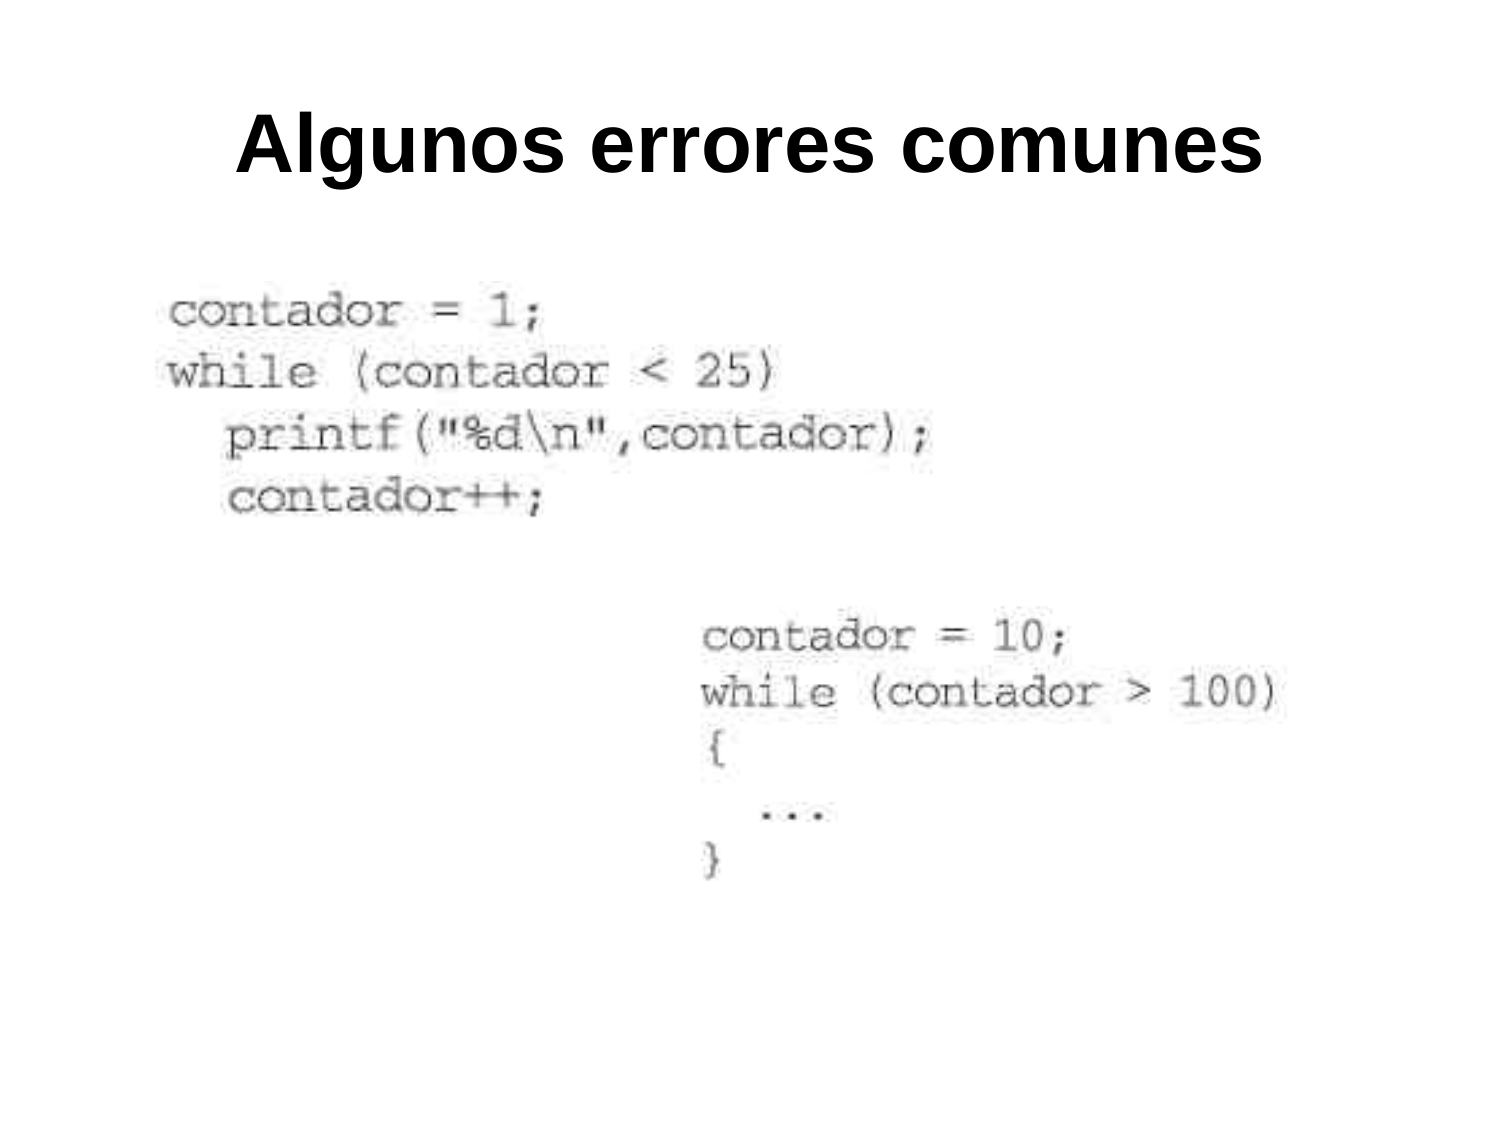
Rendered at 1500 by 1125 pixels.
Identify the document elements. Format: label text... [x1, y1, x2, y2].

picture [135, 281, 1329, 896]
title Algunos errores comunes [75, 45, 1425, 233]
